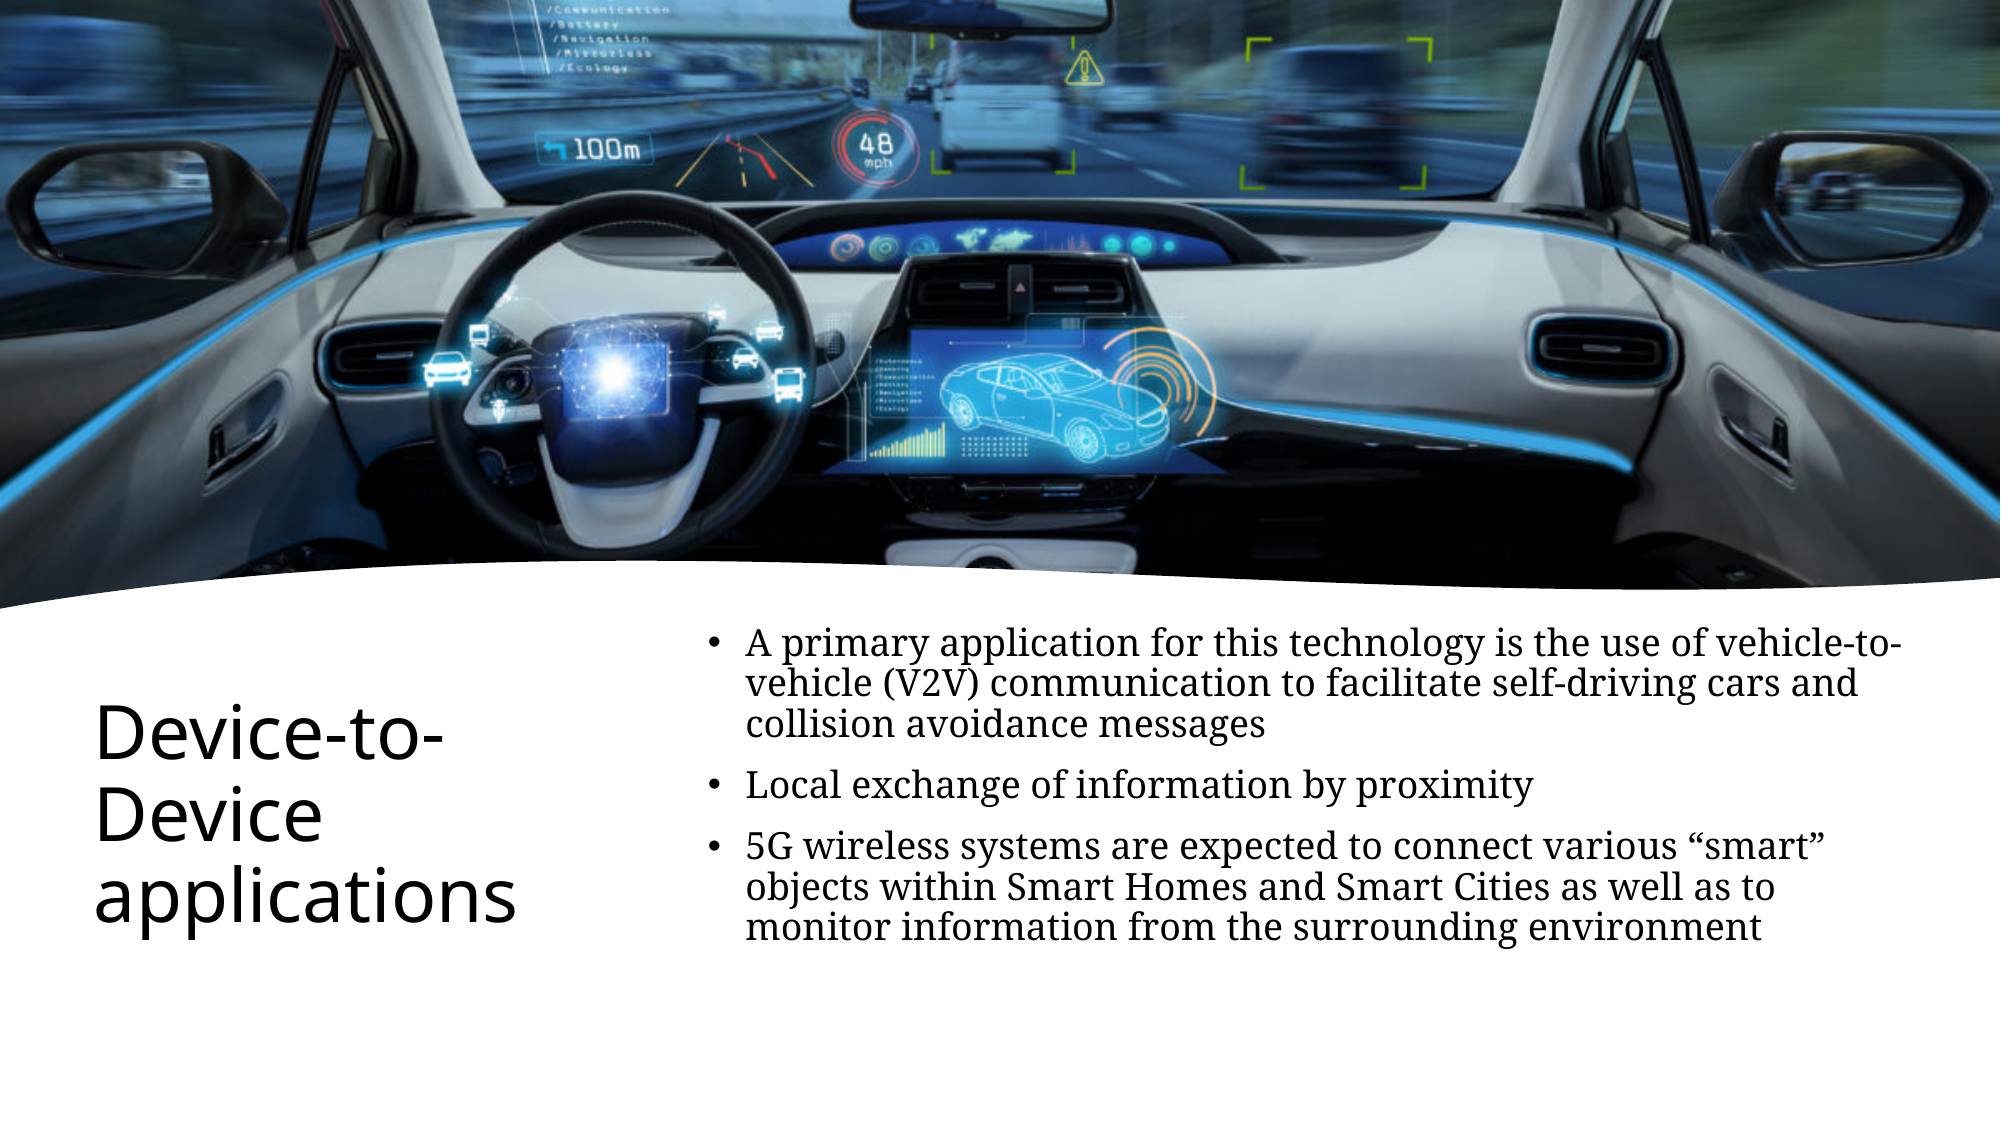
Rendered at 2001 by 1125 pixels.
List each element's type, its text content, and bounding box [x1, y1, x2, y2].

list A primary application for this technology is the use of vehicle-to-vehicle (V2V) communication to facilitate self-driving cars and collision avoidance messages Local exchange of information by proximity 5G wireless systems are expected to connect various “smart” objects within Smart Homes and Smart Cities as well as to monitor information from the surrounding environment [692, 615, 1921, 1018]
picture [0, 0, 2000, 609]
title Device-to-Device applications [78, 615, 619, 1018]
